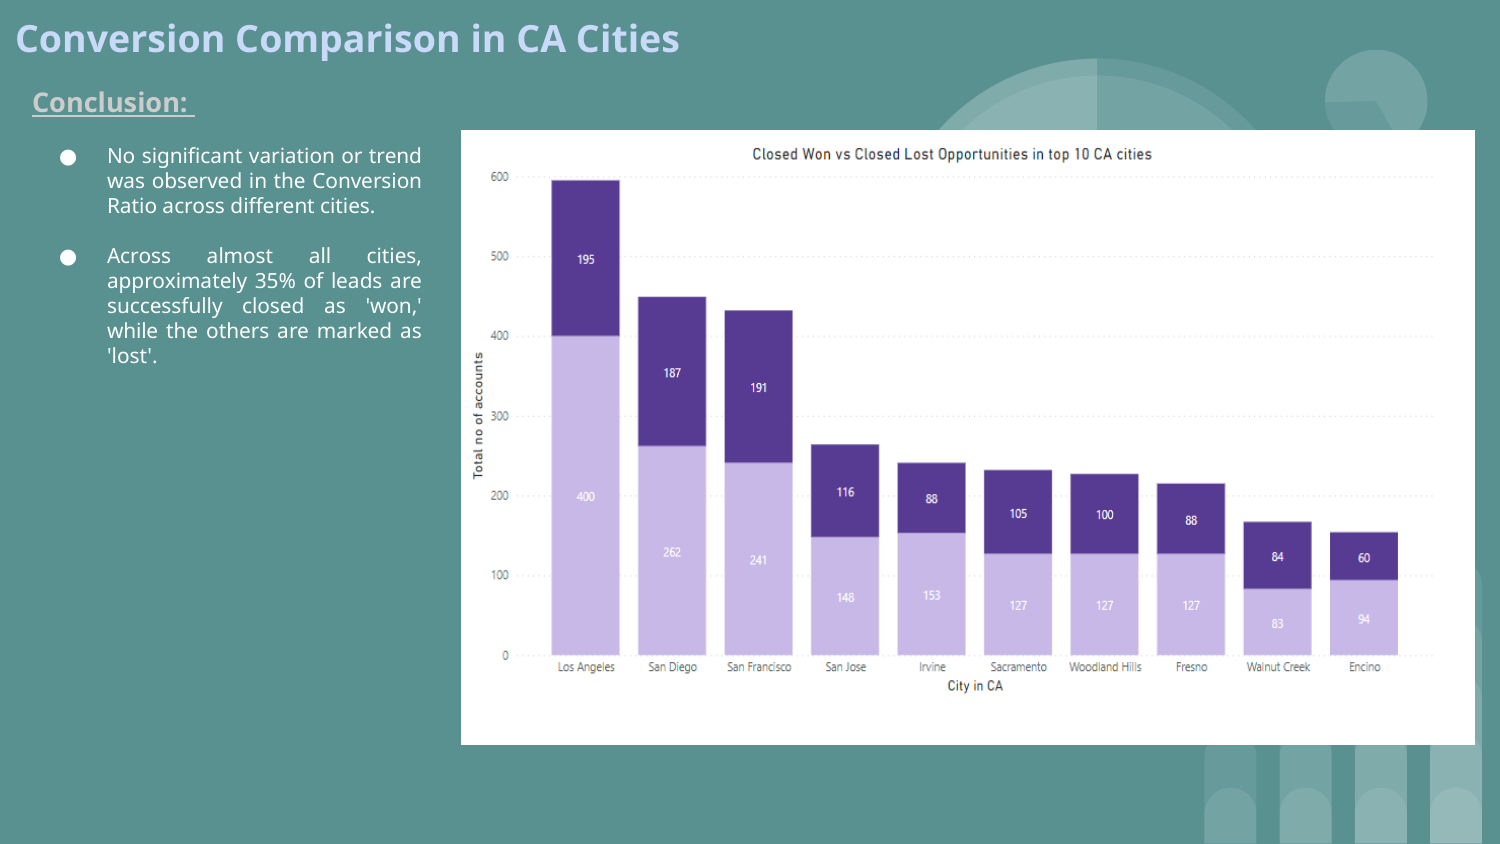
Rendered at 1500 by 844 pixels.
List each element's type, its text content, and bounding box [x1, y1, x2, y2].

text_box Conversion Comparison in CA Cities [0, 0, 1500, 76]
picture [461, 129, 1476, 745]
text_box Conclusion: No significant variation or trend was observed in the Conversion Ratio across different cities. Across almost all cities, approximately 35% of leads are successfully closed as 'won,' while the others are marked as 'lost'. [17, 70, 437, 383]
